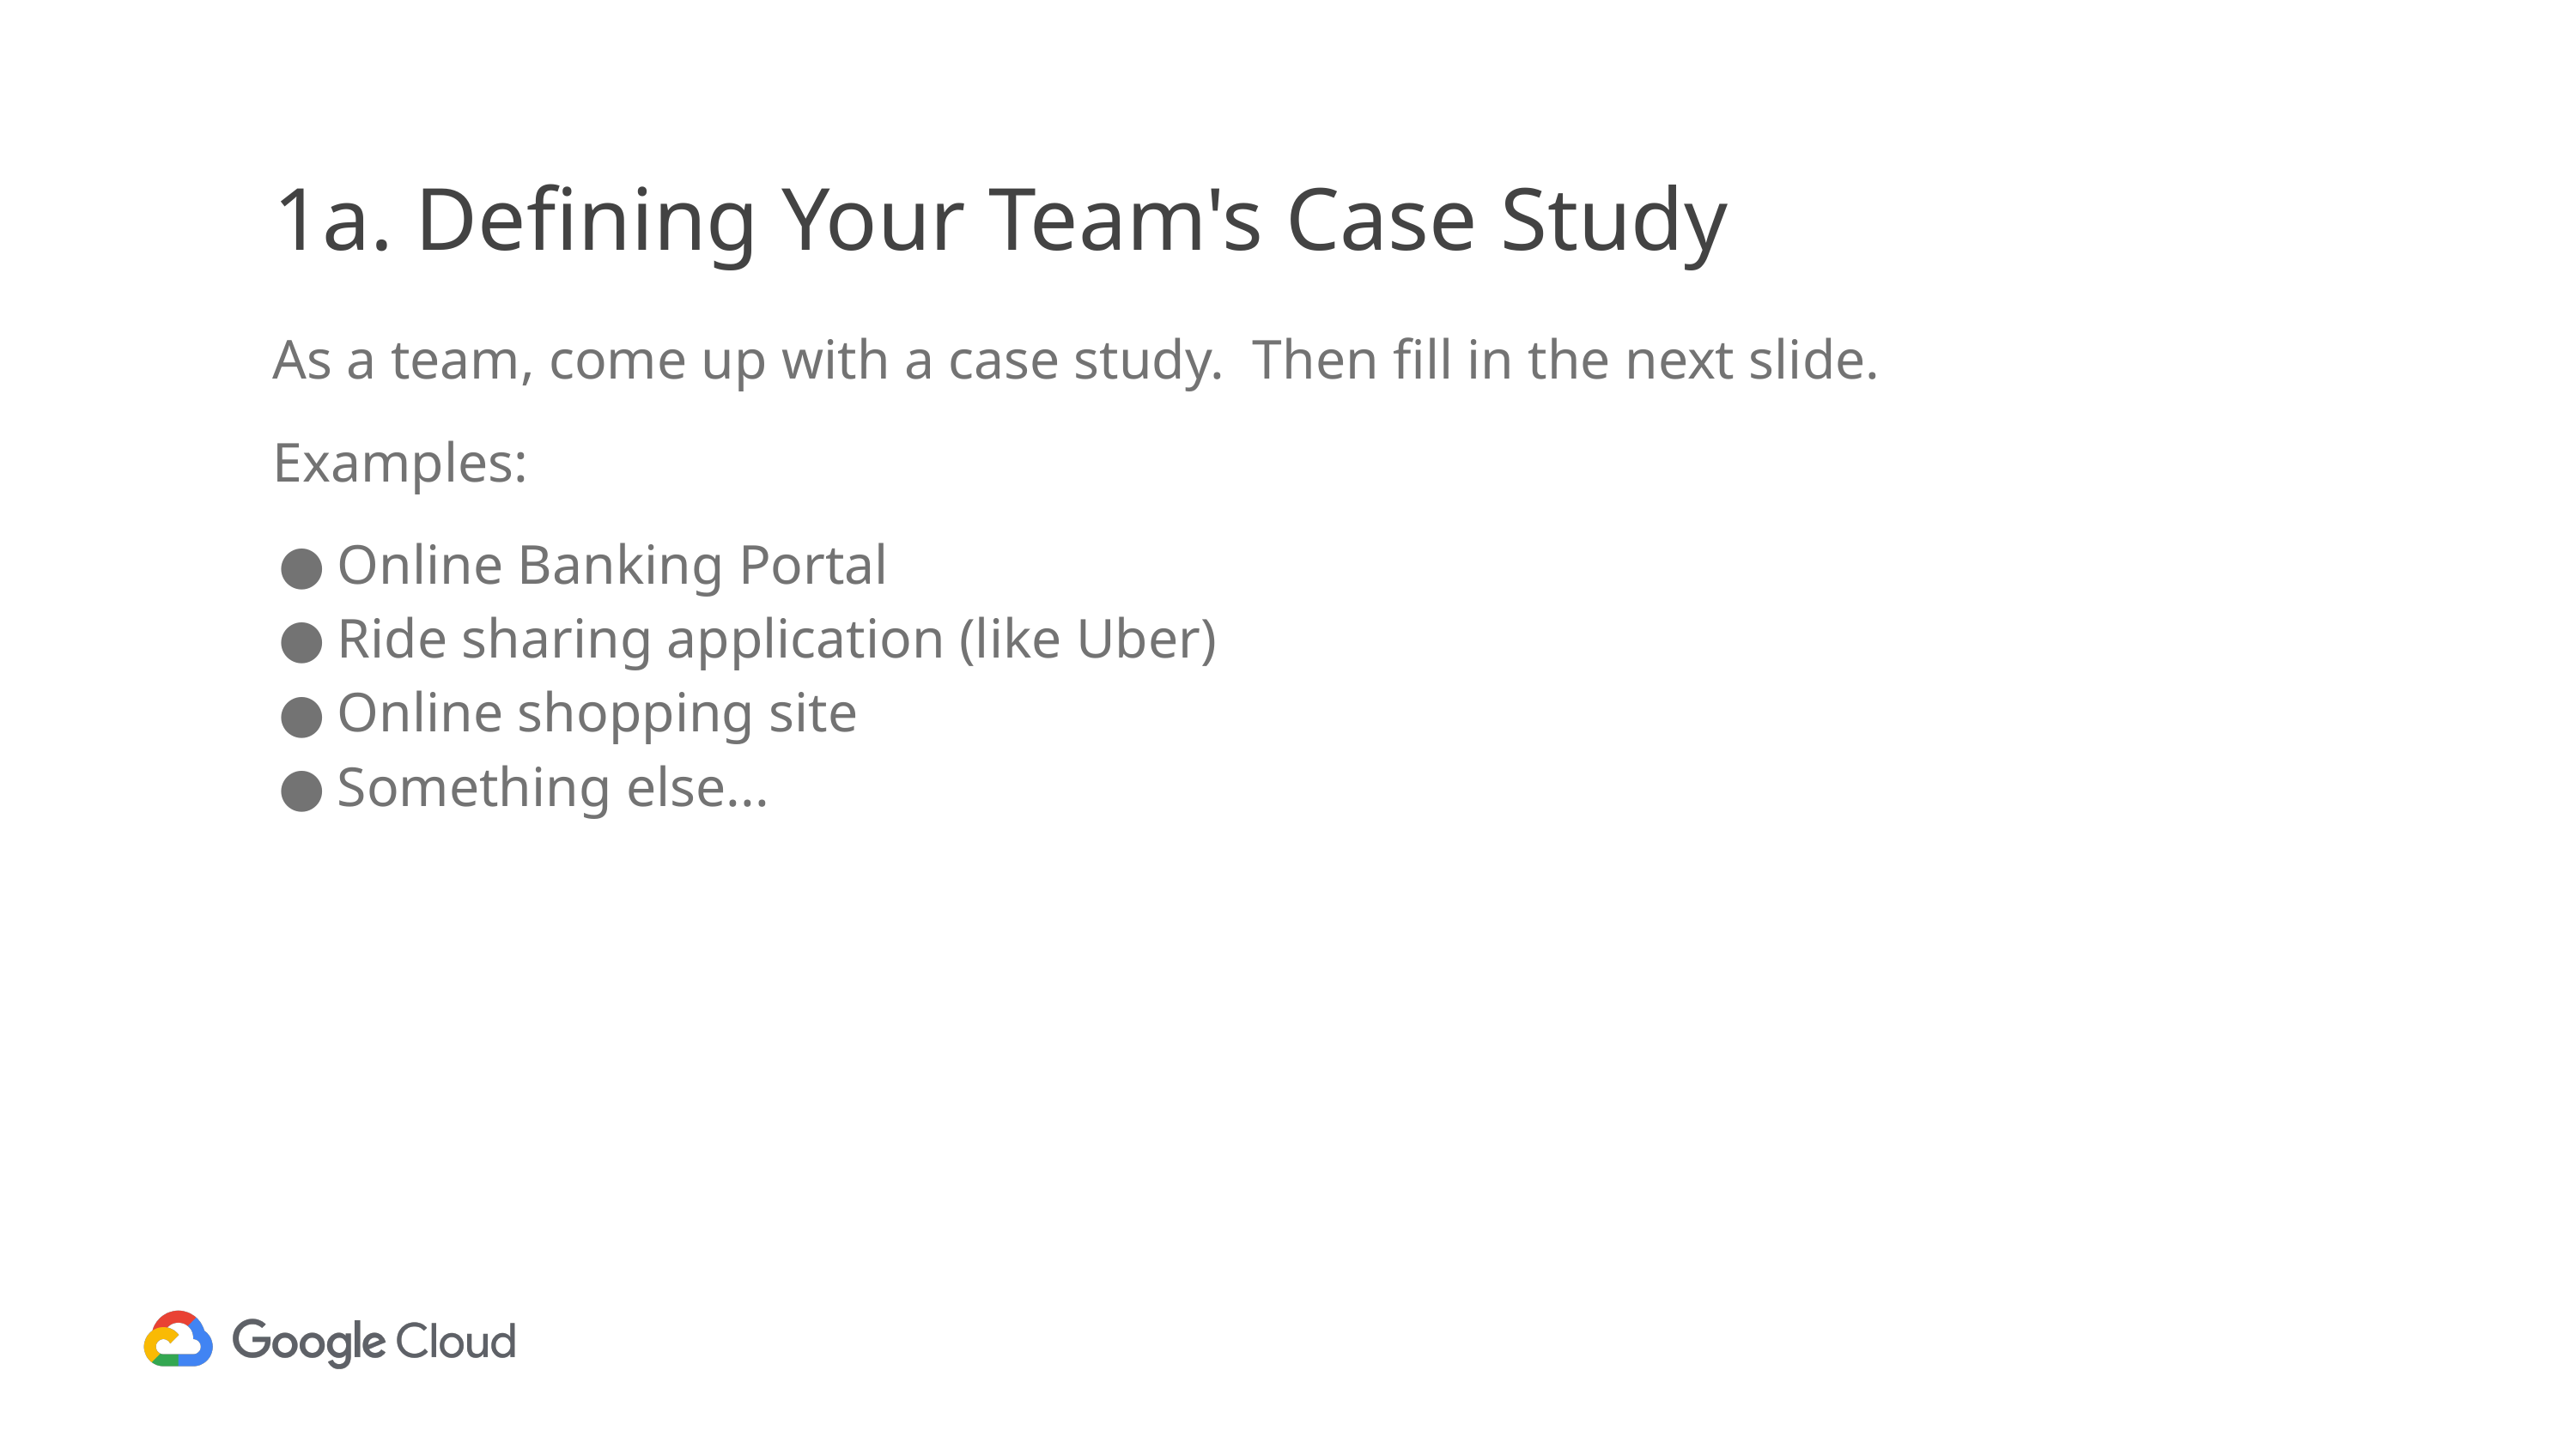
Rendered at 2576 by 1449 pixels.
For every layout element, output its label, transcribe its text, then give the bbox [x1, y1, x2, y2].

title 1a. Defining Your Team's Case Study [260, 151, 2319, 302]
picture [142, 1303, 516, 1375]
text_box As a team, come up with a case study. Then fill in the next slide. Examples: Online Banking Portal Ride sharing application (like Uber) Online shopping site Something else... [260, 302, 2371, 1185]
